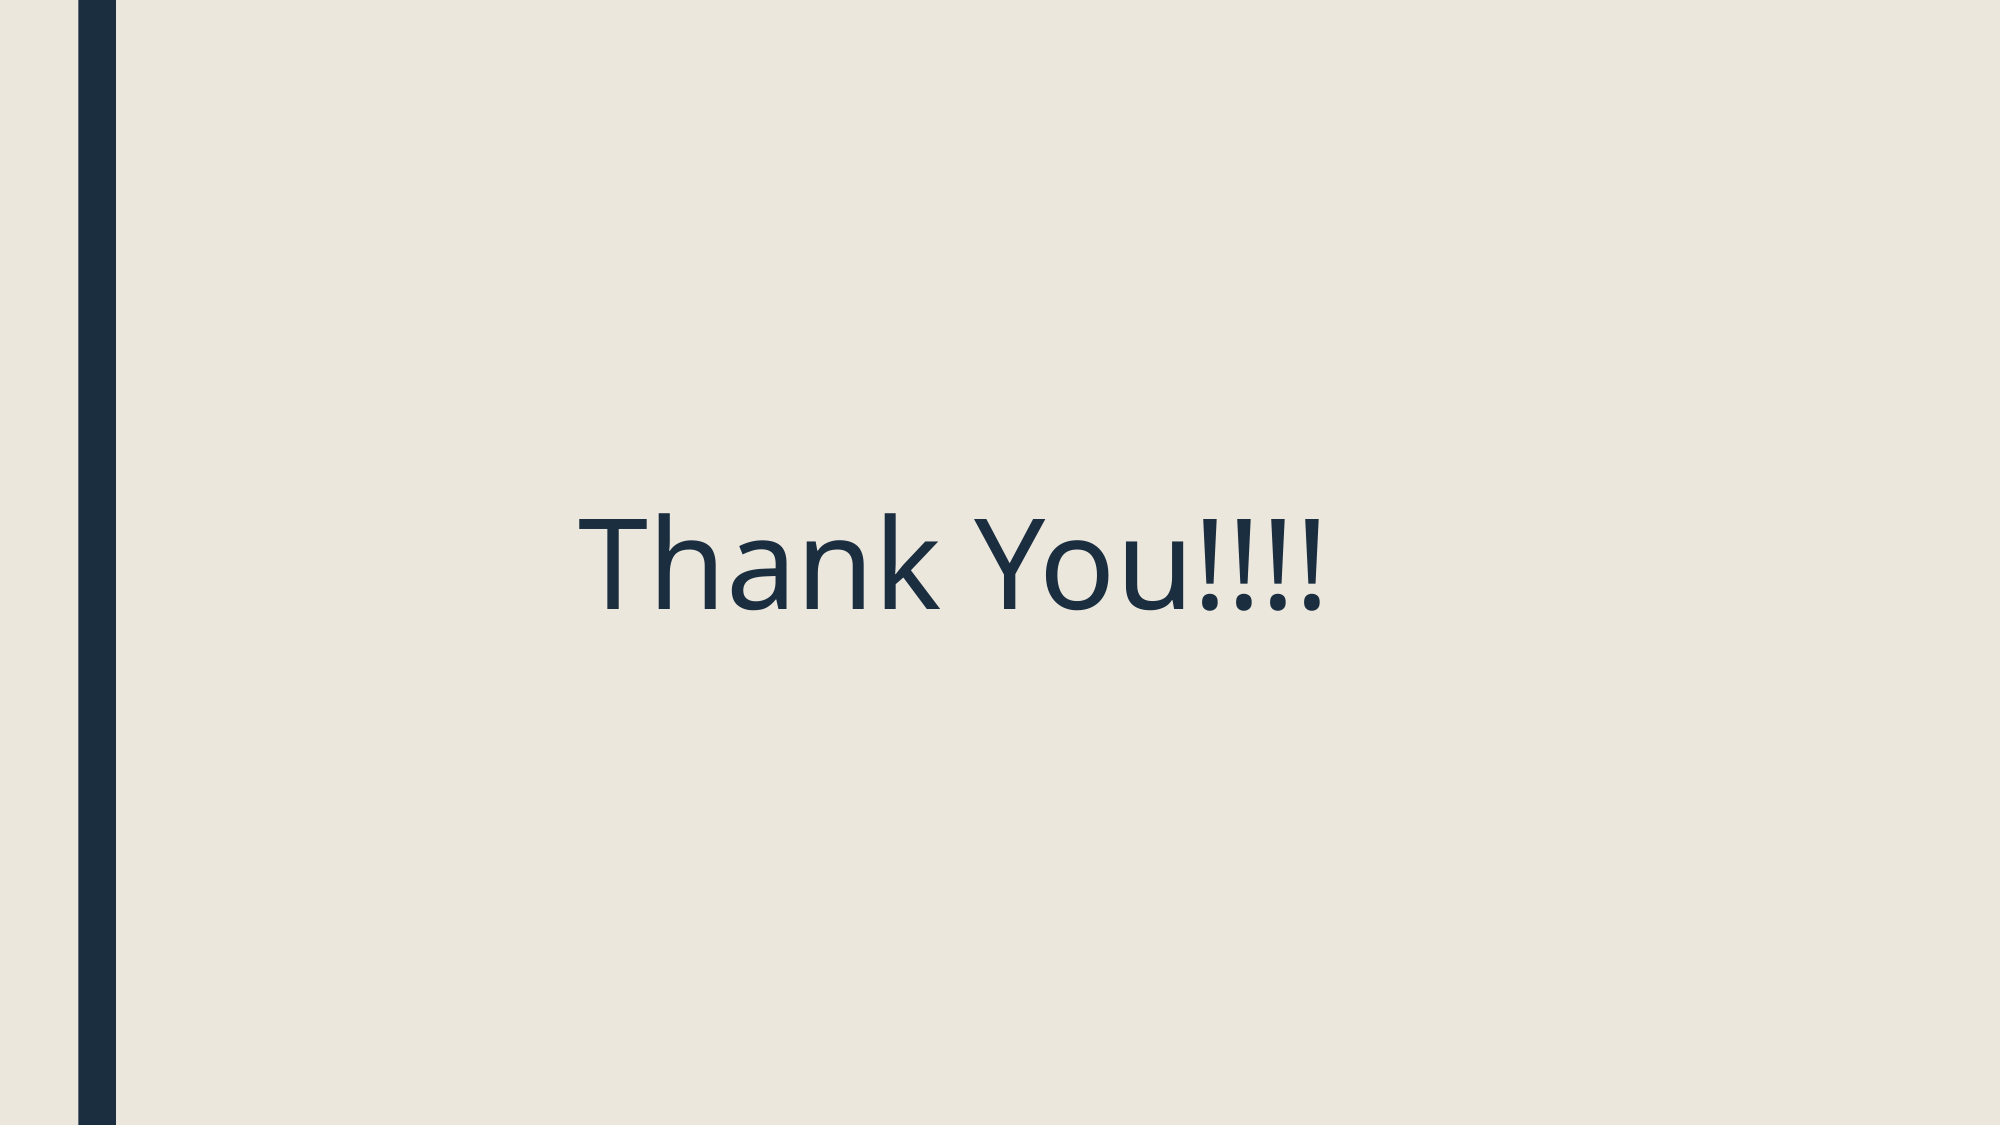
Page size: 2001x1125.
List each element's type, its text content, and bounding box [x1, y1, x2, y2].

title Thank You!!!! [563, 494, 1437, 738]
